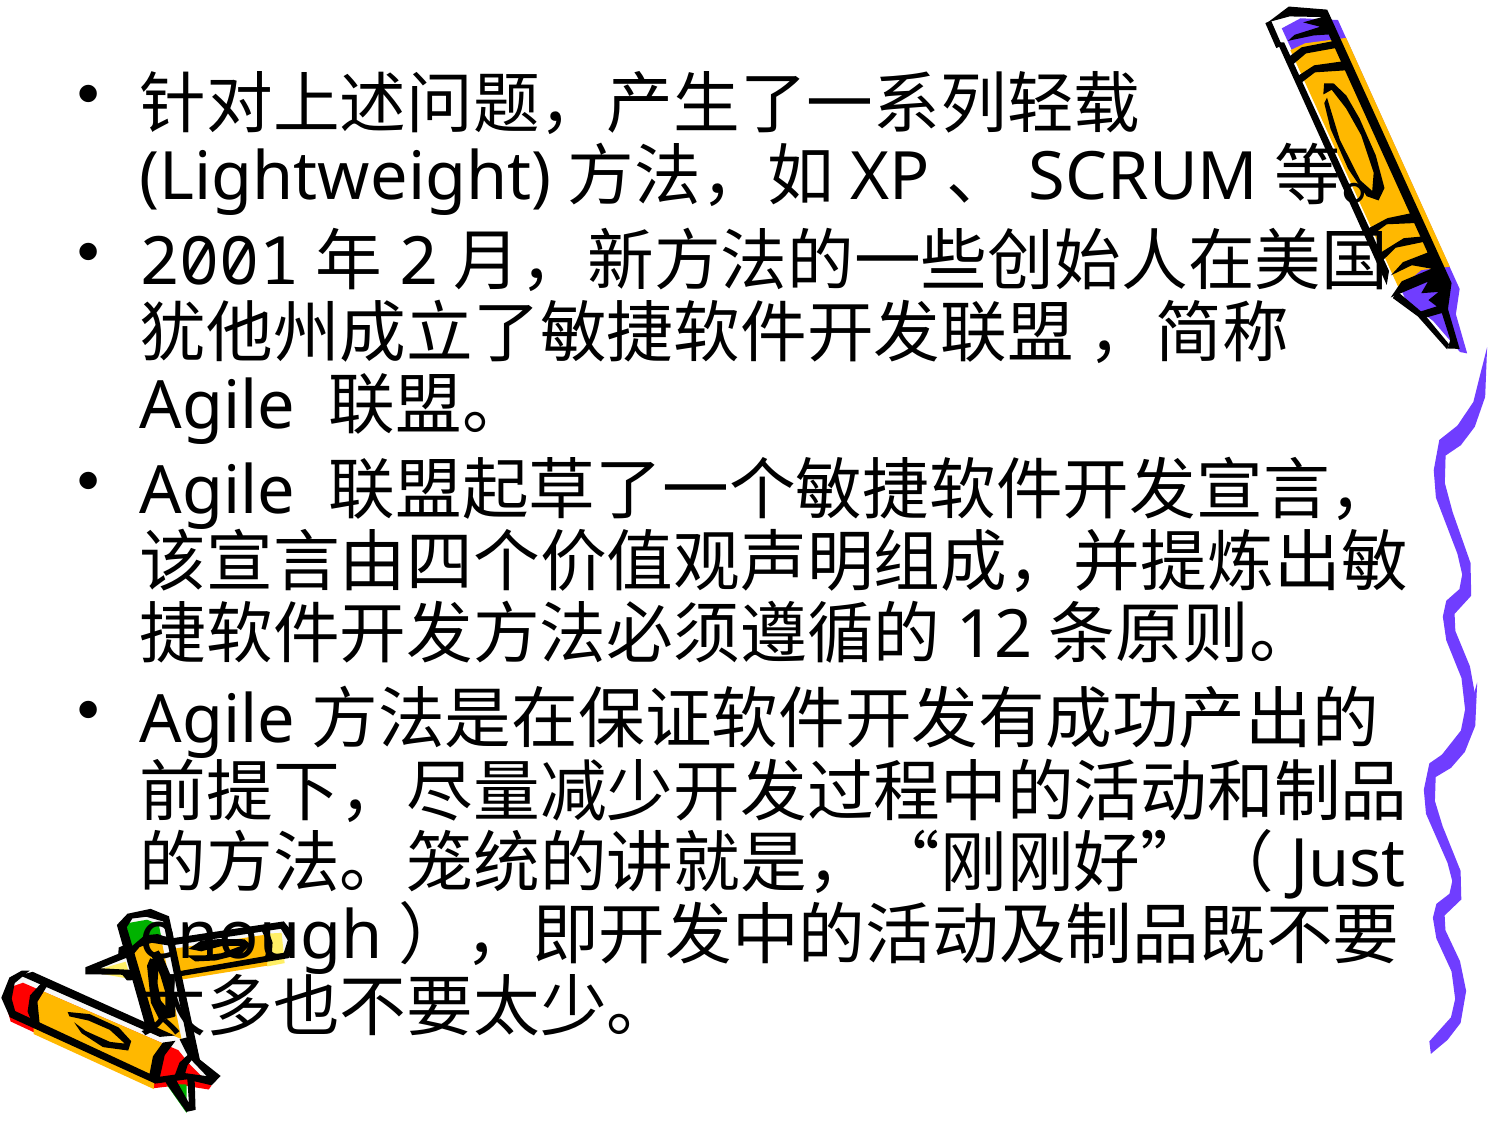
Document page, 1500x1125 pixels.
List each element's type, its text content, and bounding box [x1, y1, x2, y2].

list 针对上述问题，产生了一系列轻载(Lightweight)方法，如XP、SCRUM等。 2001年2月，新方法的一些创始人在美国犹他州成立了敏捷软件开发联盟 ，简称Agile 联盟。 Agile 联盟起草了一个敏捷软件开发宣言，该宣言由四个价值观声明组成，并提炼出敏捷软件开发方法必须遵循的12条原则。 Agile方法是在保证软件开发有成功产出的前提下，尽量减少开发过程中的活动和制品的方法。笼统的讲就是，“刚刚好”（Just enough），即开发中的活动及制品既不要太多也不要太少。 [62, 62, 1438, 1076]
